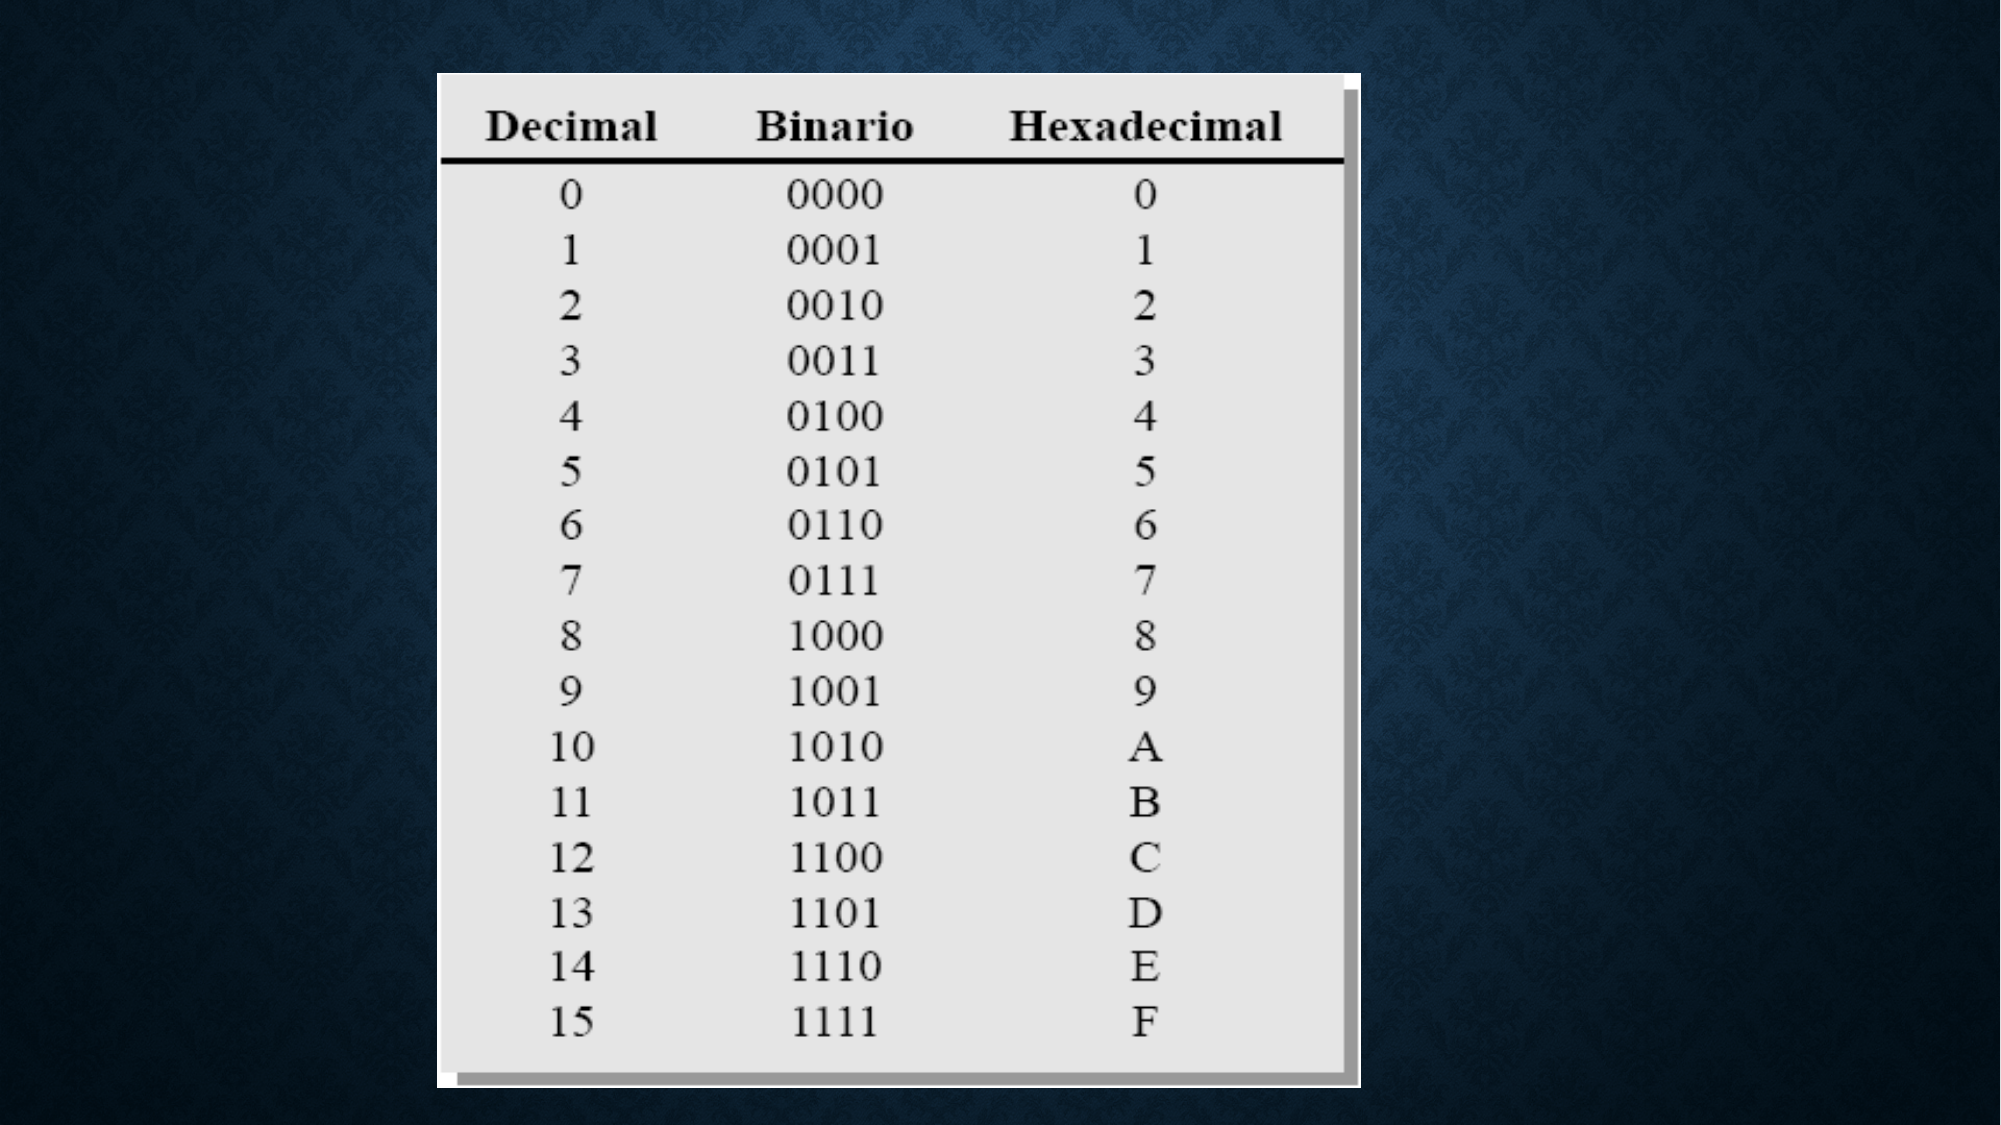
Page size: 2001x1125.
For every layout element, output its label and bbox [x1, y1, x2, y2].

list [437, 72, 1362, 1089]
